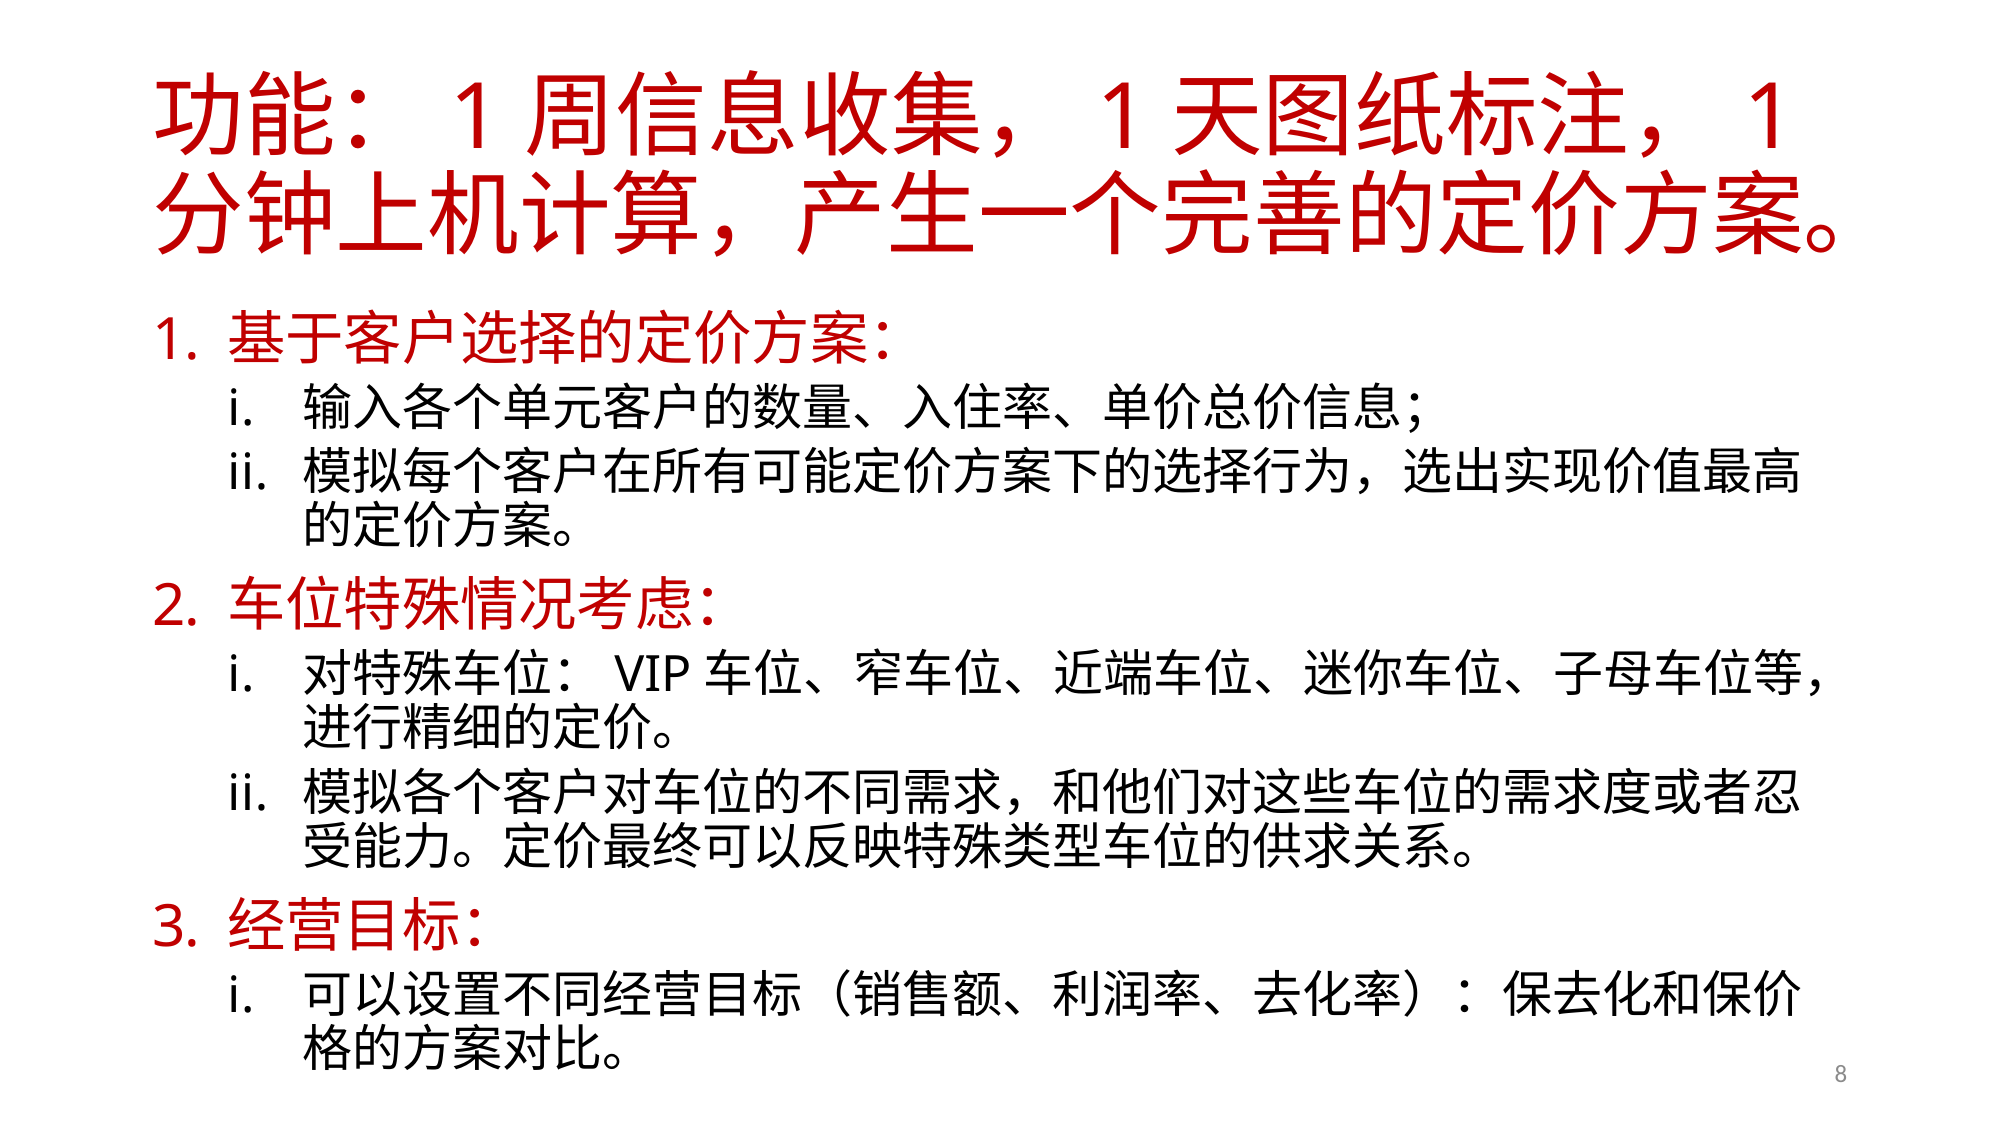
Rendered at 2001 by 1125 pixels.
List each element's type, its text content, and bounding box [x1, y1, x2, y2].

list 基于客户选择的定价方案： 输入各个单元客户的数量、入住率、单价总价信息； 模拟每个客户在所有可能定价方案下的选择行为，选出实现价值最高的定价方案。 车位特殊情况考虑： 对特殊车位：VIP车位、窄车位、近端车位、迷你车位、子母车位等，进行精细的定价。 模拟各个客户对车位的不同需求，和他们对这些车位的需求度或者忍受能力。定价最终可以反映特殊类型车位的供求关系。 经营目标： 可以设置不同经营目标（销售额、利润率、去化率）：保去化和保价格的方案对比。 [137, 301, 1863, 1099]
title 功能：1周信息收集，1天图纸标注，1分钟上机计算，产生一个完善的定价方案。 [137, 59, 1863, 278]
